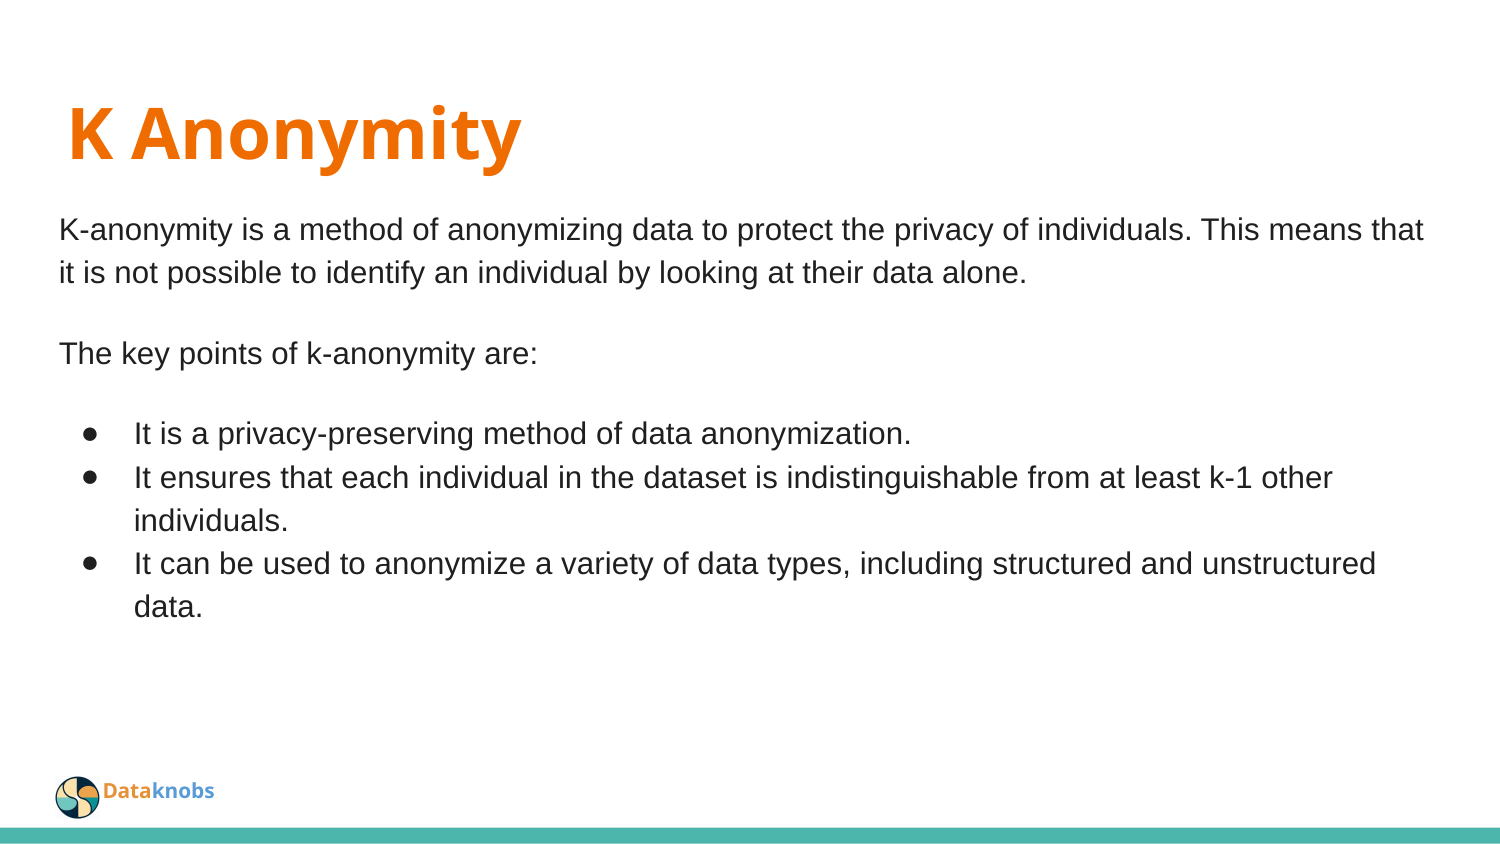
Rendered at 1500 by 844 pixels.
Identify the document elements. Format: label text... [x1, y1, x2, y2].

text_box K-anonymity is a method of anonymizing data to protect the privacy of individuals. This means that it is not possible to identify an individual by looking at their data alone. The key points of k-anonymity are: It is a privacy-preserving method of data anonymization. It ensures that each individual in the dataset is indistinguishable from at least k-1 other individuals. It can be used to anonymize a variety of data types, including structured and unstructured data. [43, 188, 1457, 639]
title K Anonymity [51, 72, 1449, 188]
picture [55, 776, 100, 819]
